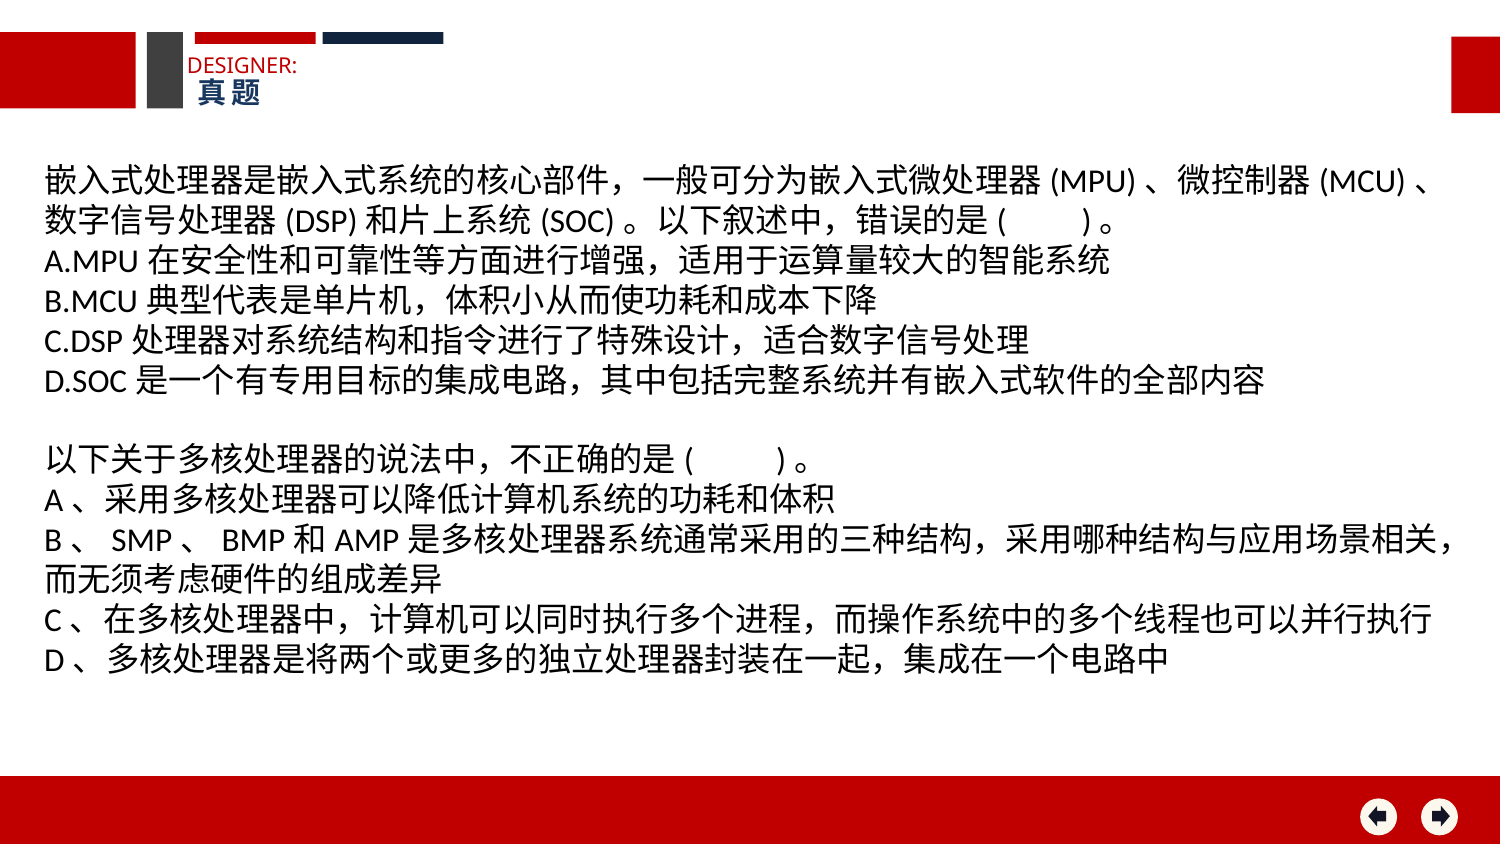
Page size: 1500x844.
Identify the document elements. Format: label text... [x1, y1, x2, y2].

text_box 真题 [182, 67, 933, 118]
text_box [194, 31, 444, 45]
text_box 嵌入式处理器是嵌入式系统的核心部件，一般可分为嵌入式微处理器(MPU)、微控制器(MCU)、数字信号处理器(DSP)和片上系统(SOC)。以下叙述中，错误的是( )。 A.MPU在安全性和可靠性等方面进行增强，适用于运算量较大的智能系统 B.MCU典型代表是单片机，体积小从而使功耗和成本下降 C.DSP处理器对系统结构和指令进行了特殊设计，适合数字信号处理 D.SOC是一个有专用目标的集成电路，其中包括完整系统并有嵌入式软件的全部内容 以下关于多核处理器的说法中，不正确的是( )。 A、采用多核处理器可以降低计算机系统的功耗和体积 B、SMP、BMP和AMP是多核处理器系统通常采用的三种结构，采用哪种结构与应用场景相关，而无须考虑硬件的组成差异 C、在多核处理器中，计算机可以同时执行多个进程，而操作系统中的多个线程也可以并行执行 D、多核处理器是将两个或更多的独立处理器封装在一起，集成在一个电路中 [29, 151, 1490, 686]
text_box DESIGNER: [172, 43, 313, 85]
